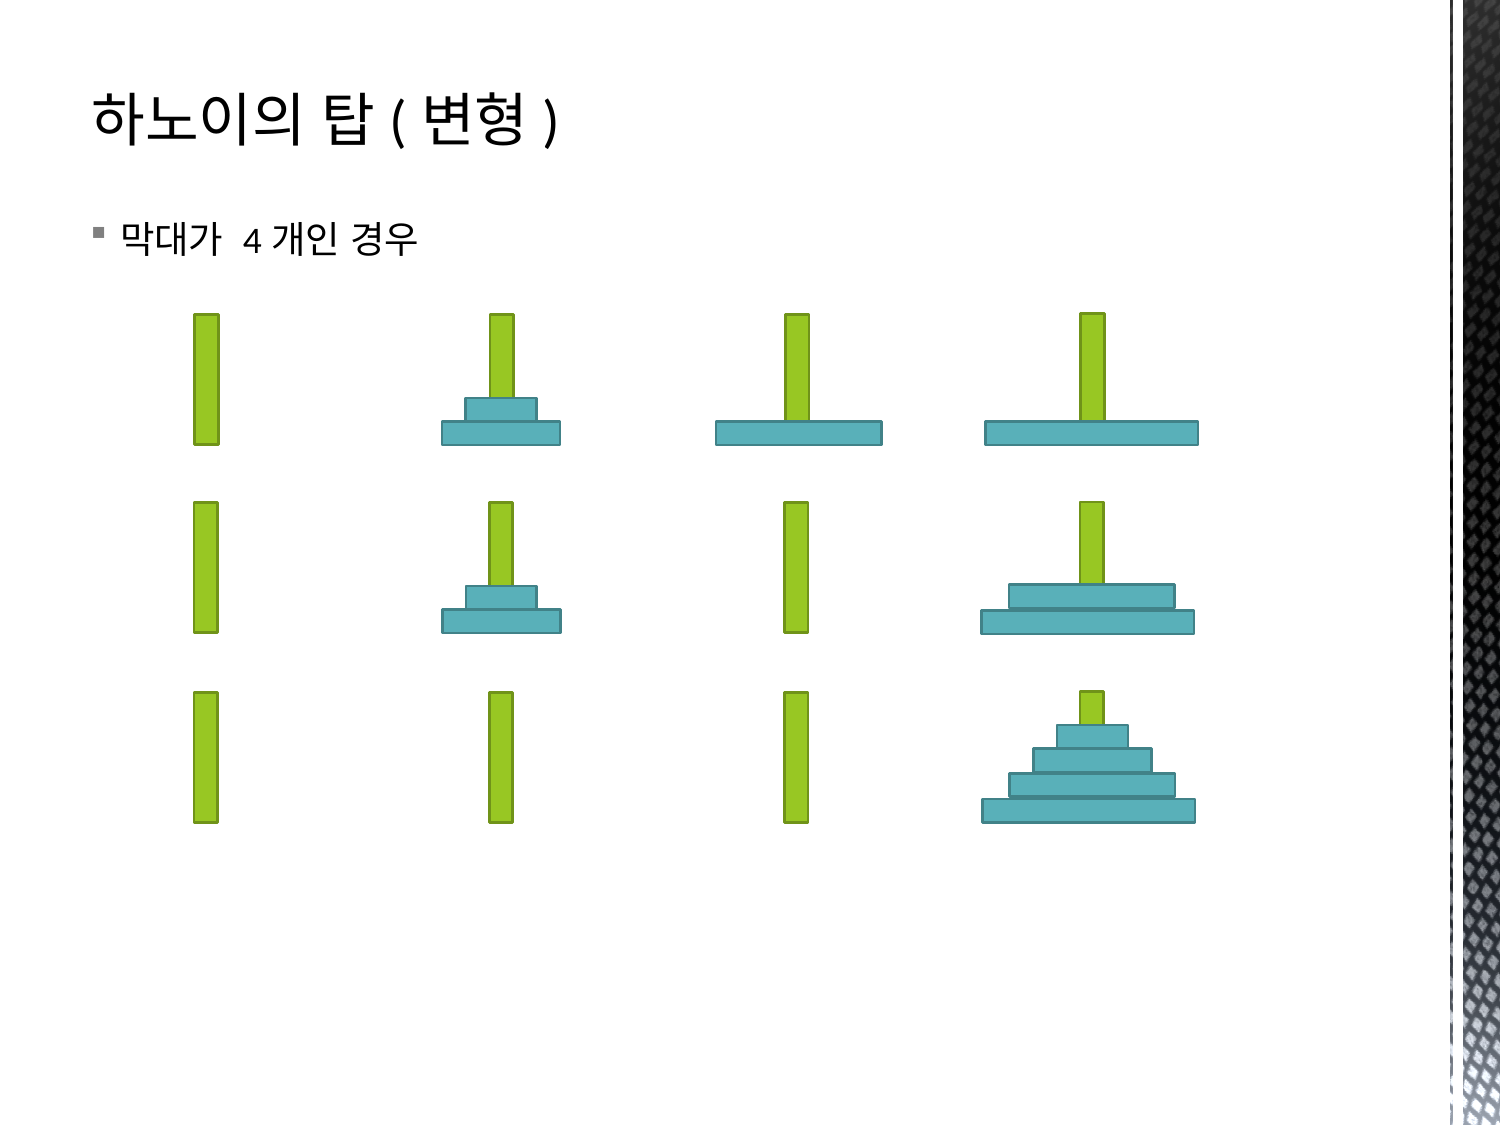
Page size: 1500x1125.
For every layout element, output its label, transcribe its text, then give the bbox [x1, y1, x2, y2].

text_box [1056, 724, 1129, 750]
text_box [441, 420, 561, 446]
text_box [465, 585, 538, 611]
text_box [1008, 772, 1176, 798]
list 막대가 4개인 경우 [75, 208, 1365, 1013]
text_box [715, 420, 883, 446]
text_box [1032, 747, 1153, 772]
text_box [441, 608, 562, 634]
text_box [489, 313, 515, 397]
title 하노이의 탑(변형) [76, 75, 1365, 161]
text_box [193, 313, 220, 446]
picture [1447, 0, 1500, 1125]
text_box [1079, 501, 1105, 583]
text_box [193, 501, 219, 634]
text_box [1079, 312, 1106, 420]
text_box [193, 691, 219, 824]
text_box [783, 501, 809, 634]
text_box [488, 691, 514, 824]
text_box [980, 609, 1195, 635]
text_box [1008, 583, 1176, 609]
text_box [984, 420, 1199, 446]
text_box [784, 313, 810, 420]
text_box [981, 798, 1196, 824]
text_box [464, 397, 538, 423]
